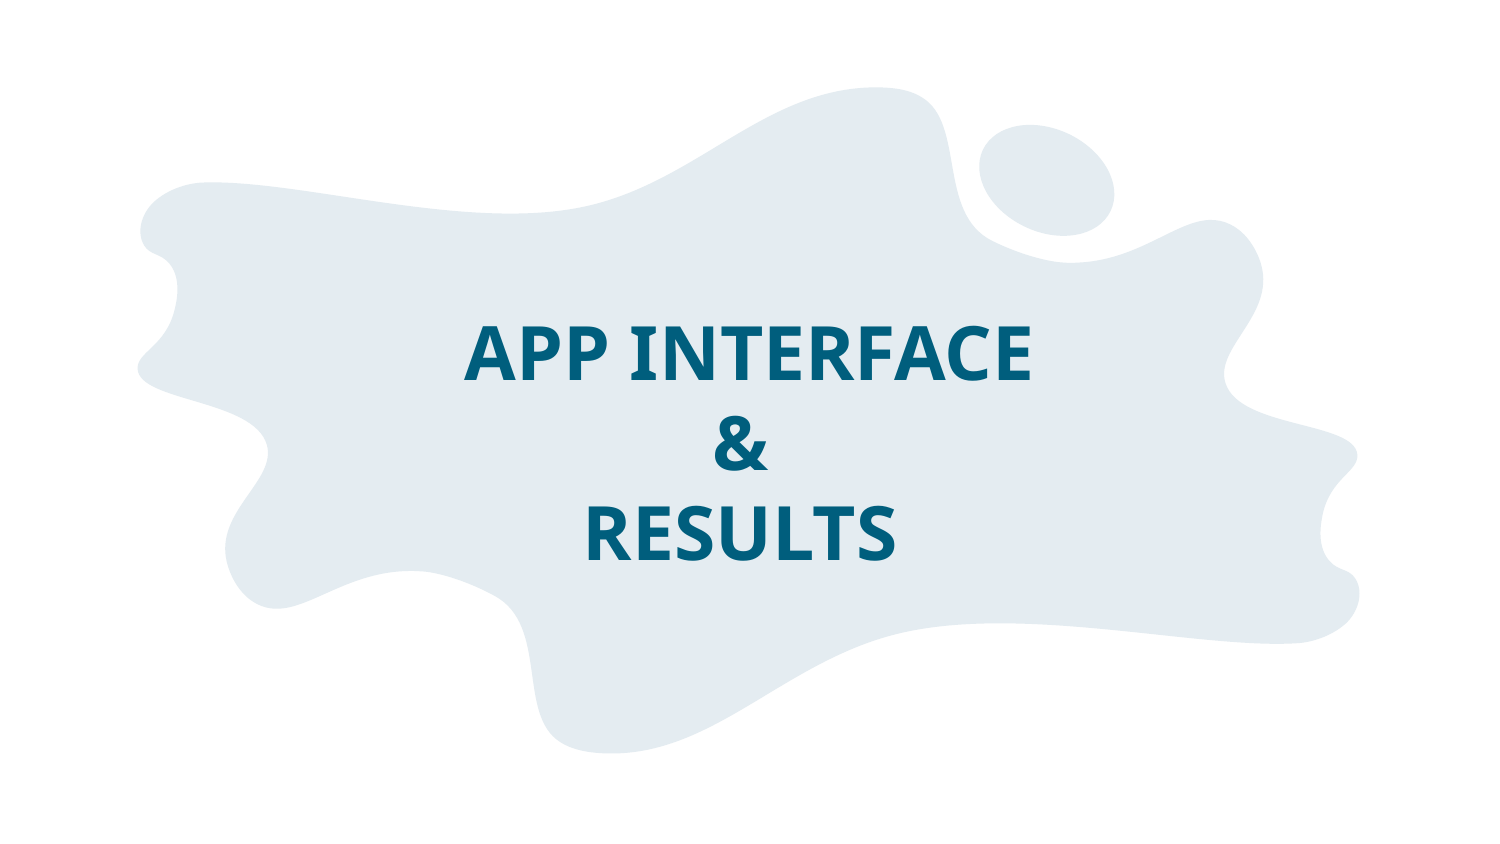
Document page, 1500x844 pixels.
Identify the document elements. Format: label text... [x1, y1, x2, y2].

title APP INTERFACE & RESULTS [310, 401, 1190, 480]
title [644, 309, 856, 388]
